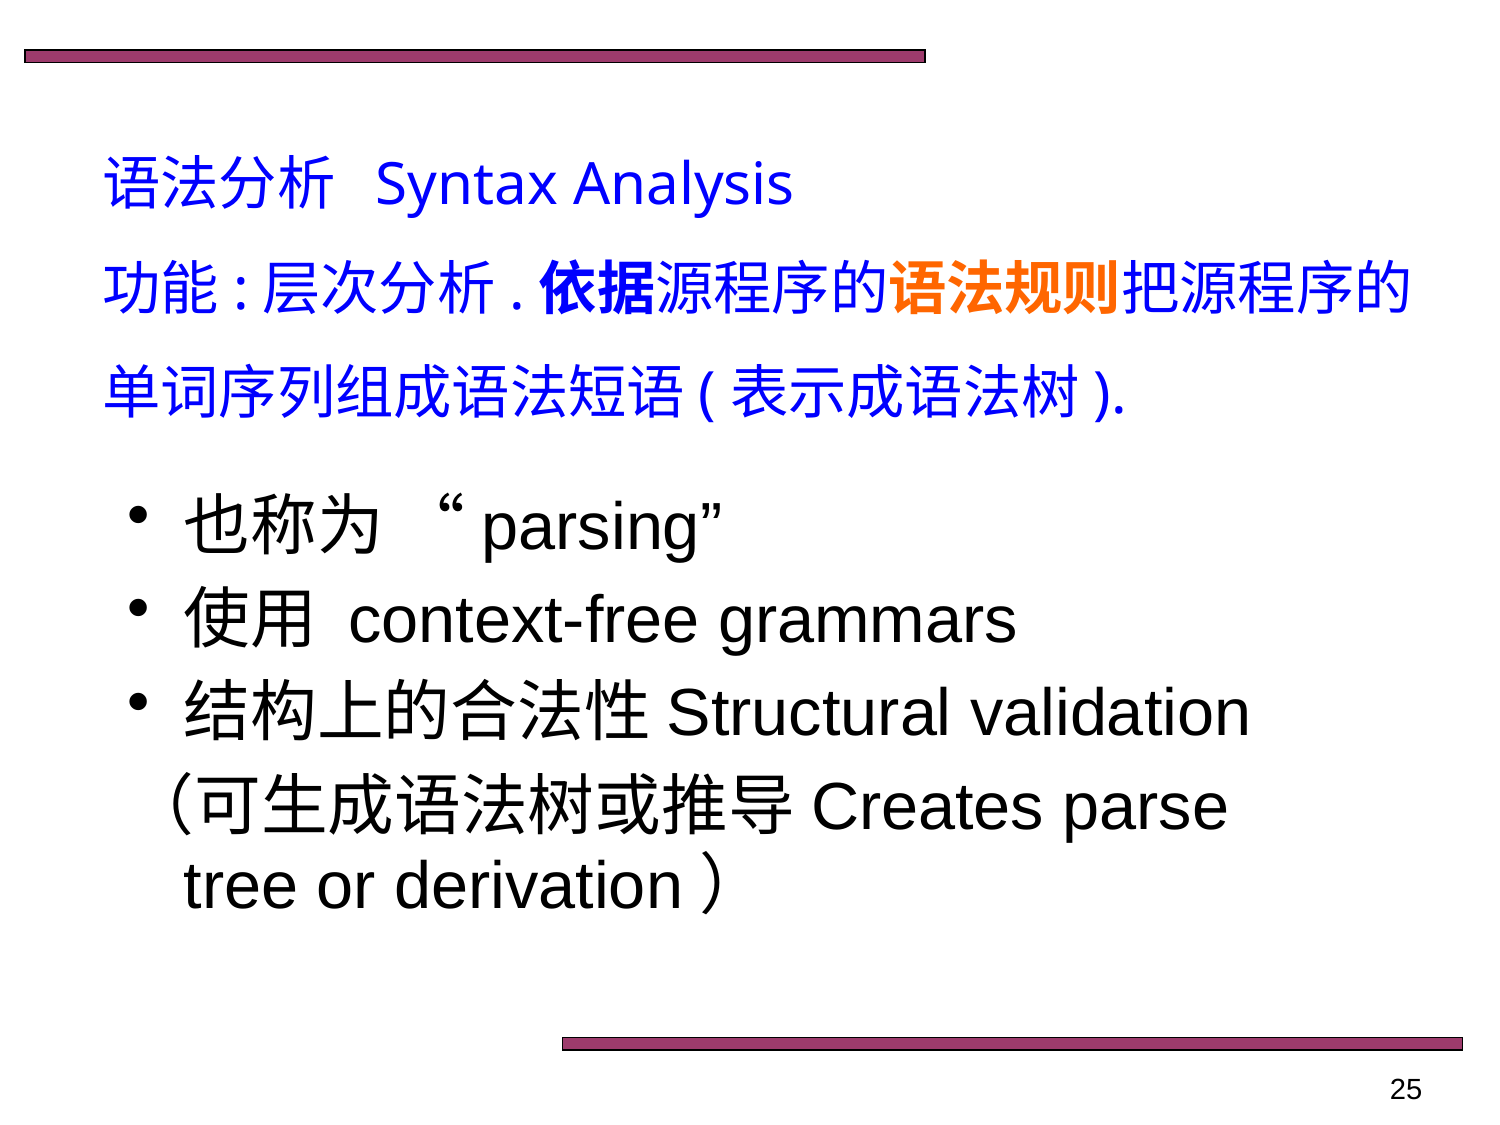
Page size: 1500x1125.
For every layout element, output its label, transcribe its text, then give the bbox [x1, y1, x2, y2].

list 也称为 “parsing” 使用 context-free grammars 结构上的合法性Structural validation （可生成语法树或推导Creates parse tree or derivation） [112, 474, 1364, 1009]
slide_number 25 [1087, 1062, 1438, 1103]
title 语法分析 Syntax Analysis 功能:层次分析.依据源程序的语法规则把源程序的单词序列组成语法短语(表示成语法树). [87, 87, 1468, 449]
